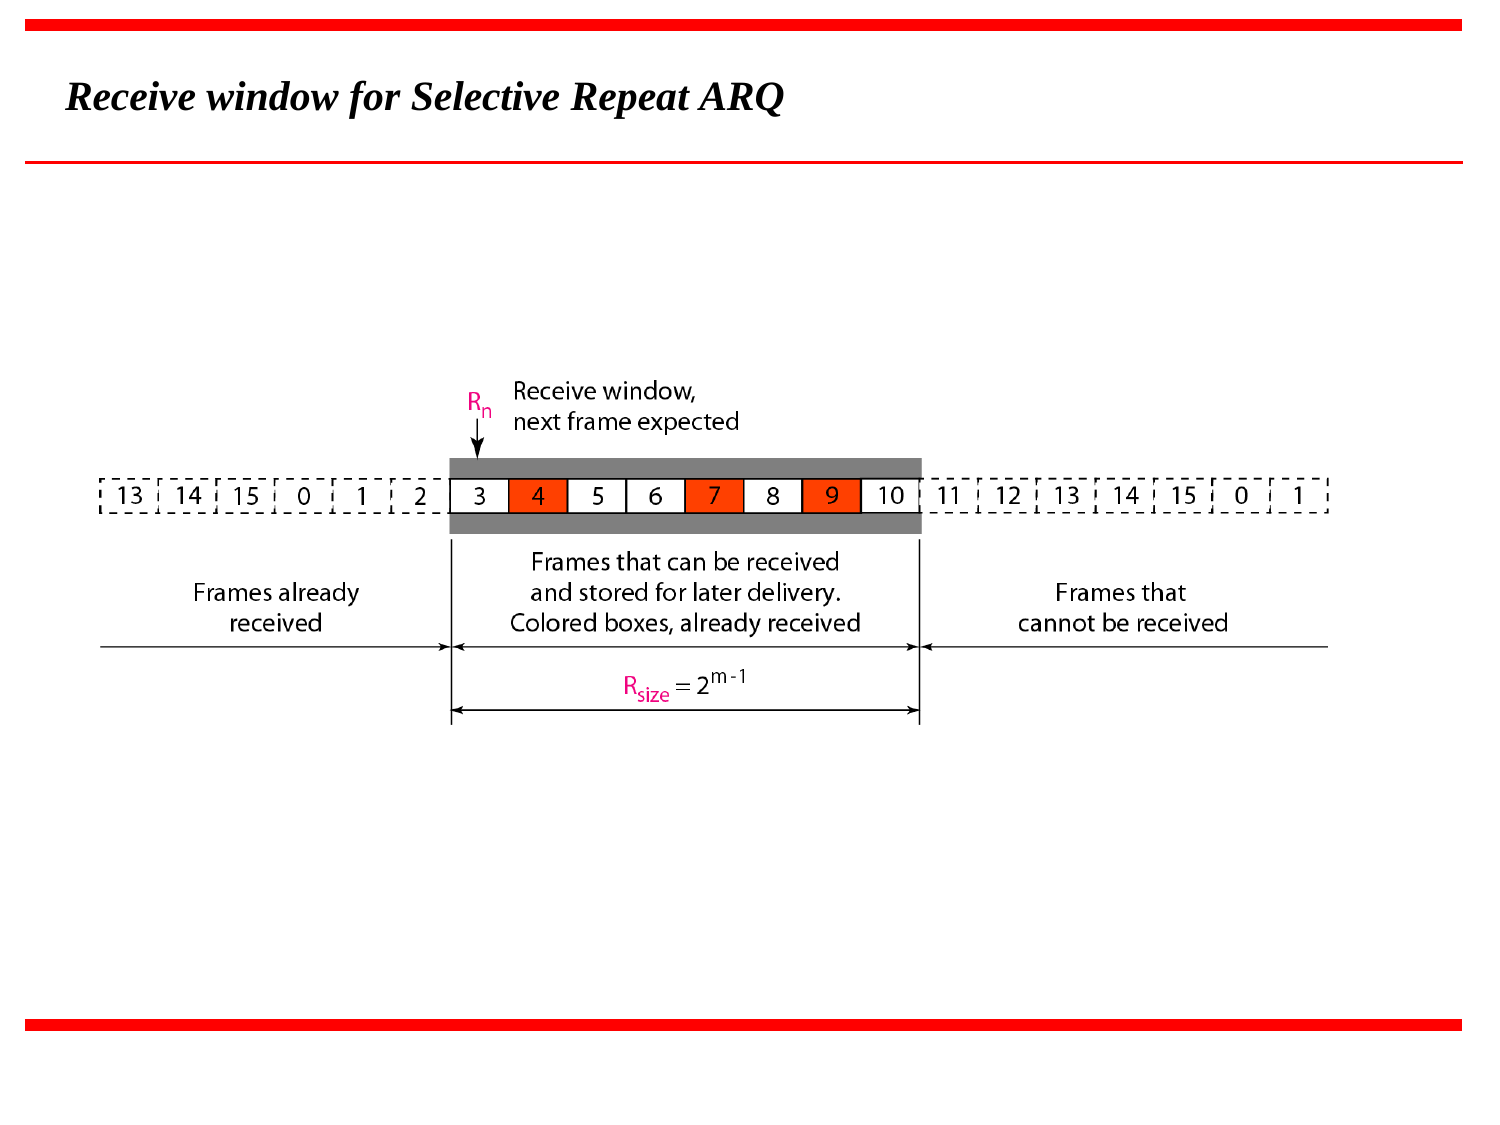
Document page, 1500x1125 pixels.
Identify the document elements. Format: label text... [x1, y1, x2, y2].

title Receive window for Selective Repeat ARQ [62, 66, 786, 257]
picture [99, 380, 1329, 726]
